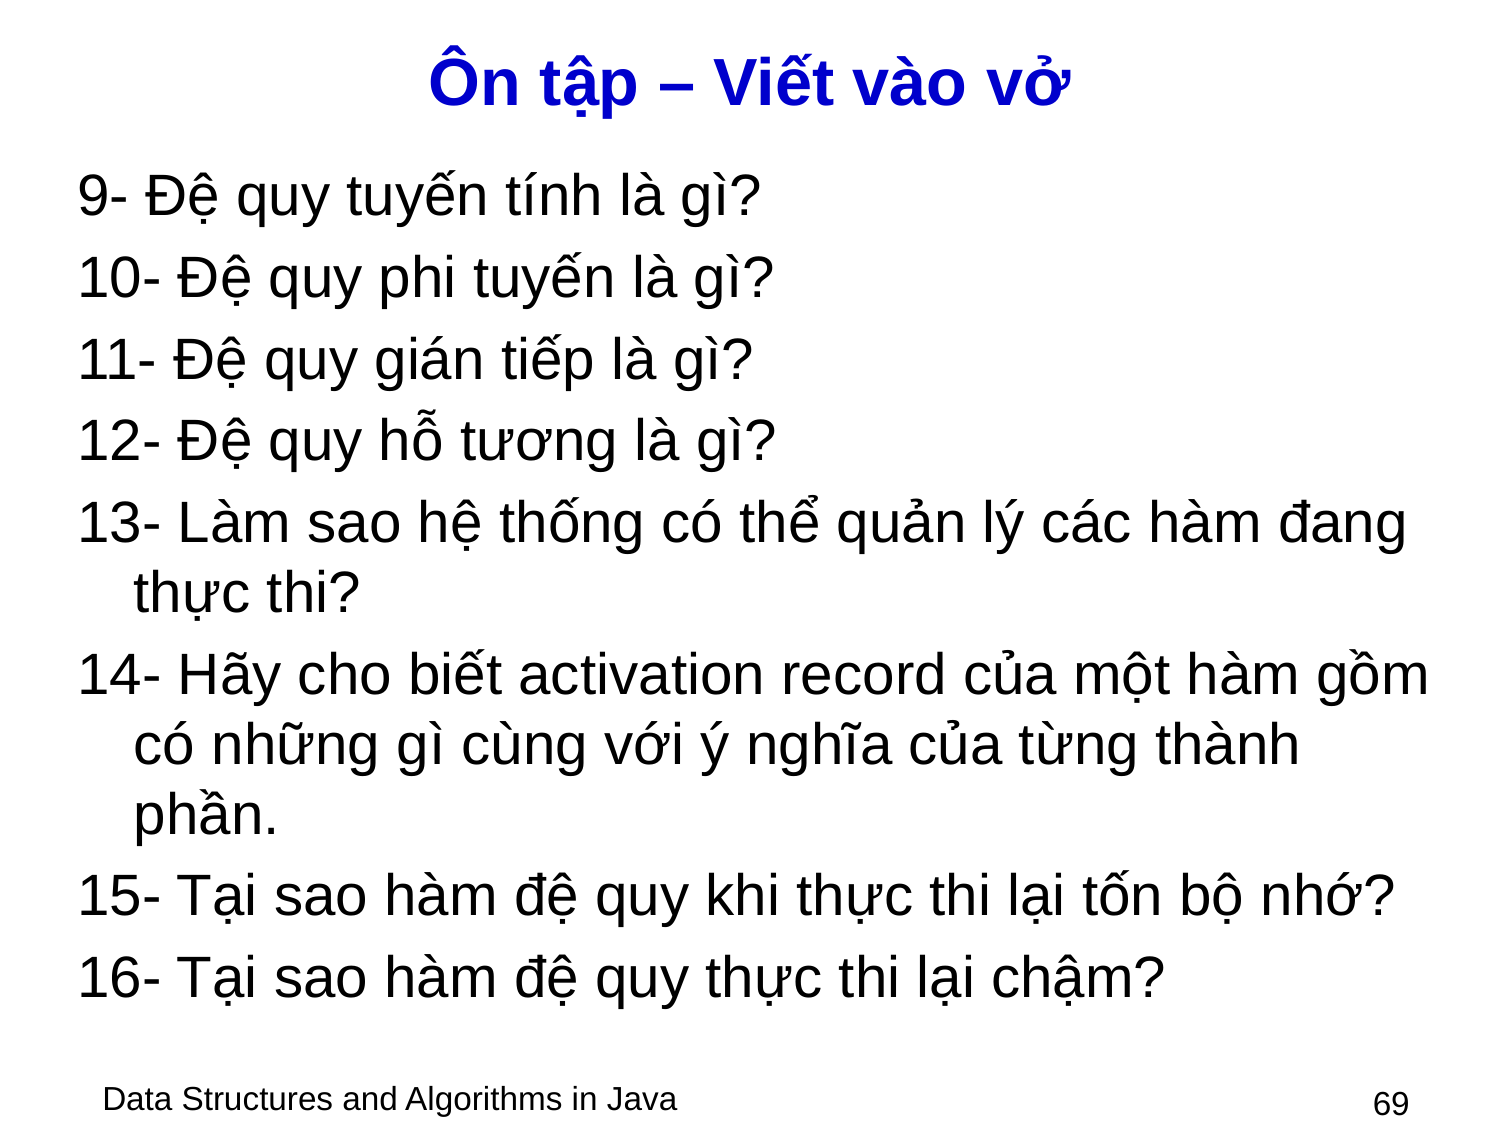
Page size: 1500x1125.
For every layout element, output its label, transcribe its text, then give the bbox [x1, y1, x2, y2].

list 9- Đệ quy tuyến tính là gì? 10- Đệ quy phi tuyến là gì? 11- Đệ quy gián tiếp là gì? 12- Đệ quy hỗ tương là gì? 13- Làm sao hệ thống có thể quản lý các hàm đang thực thi? 14- Hãy cho biết activation record của một hàm gồm có những gì cùng với ý nghĩa của từng thành phần. 15- Tại sao hàm đệ quy khi thực thi lại tốn bộ nhớ? 16- Tại sao hàm đệ quy thực thi lại chậm? [62, 149, 1451, 993]
title Ôn tập – Viết vào vở [74, 44, 1426, 113]
slide_number 69 [1274, 1074, 1426, 1125]
